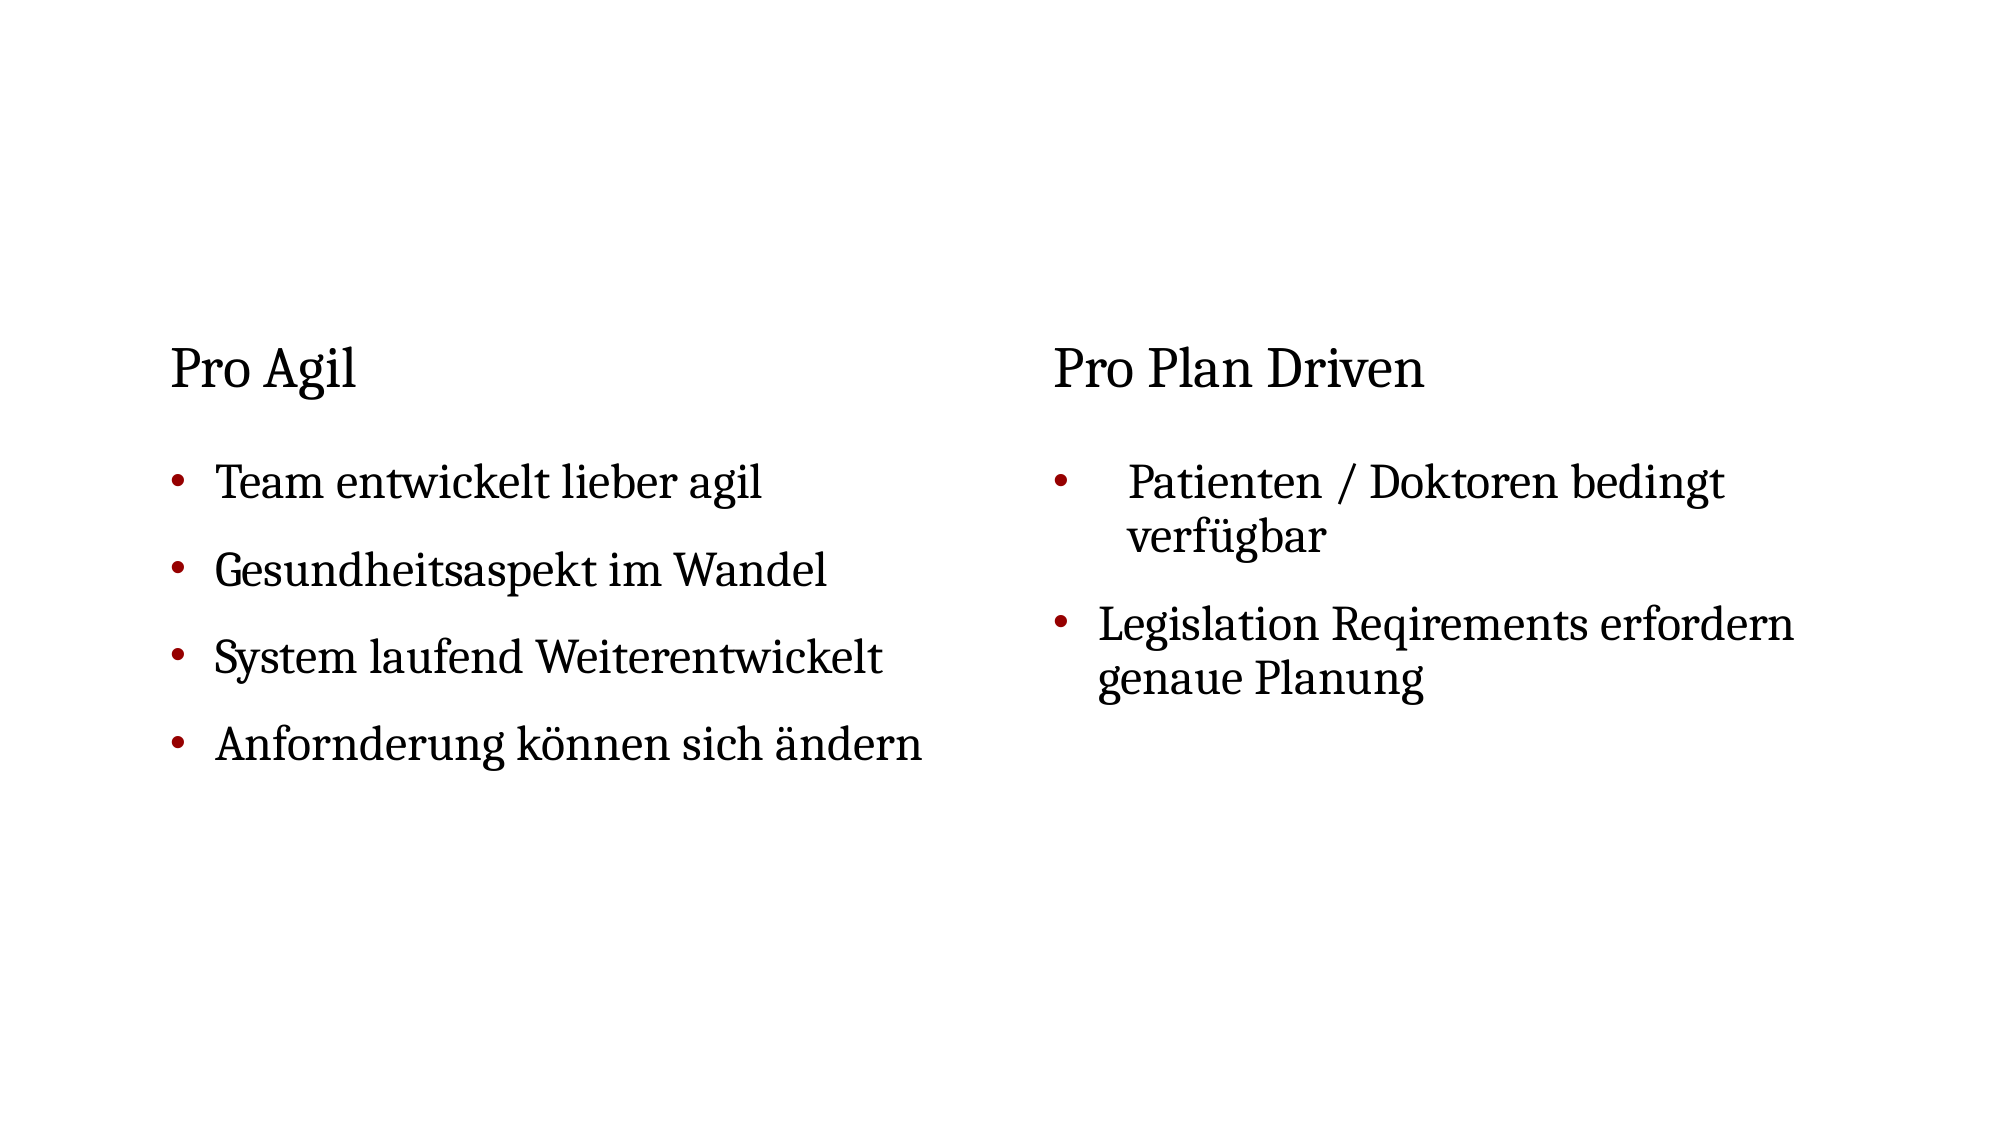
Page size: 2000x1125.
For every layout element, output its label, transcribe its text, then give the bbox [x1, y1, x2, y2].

list Team entwickelt lieber agil Gesundheitsaspekt im Wandel System laufend Weiterentwickelt Anfornderung können sich ändern [149, 445, 967, 1030]
list Pro Agil [149, 295, 967, 445]
list Pro Plan Driven [1033, 295, 1850, 445]
list Patienten / Doktoren bedingt verfügbar Legislation Reqirements erfordern genaue Planung [1033, 445, 1850, 1030]
